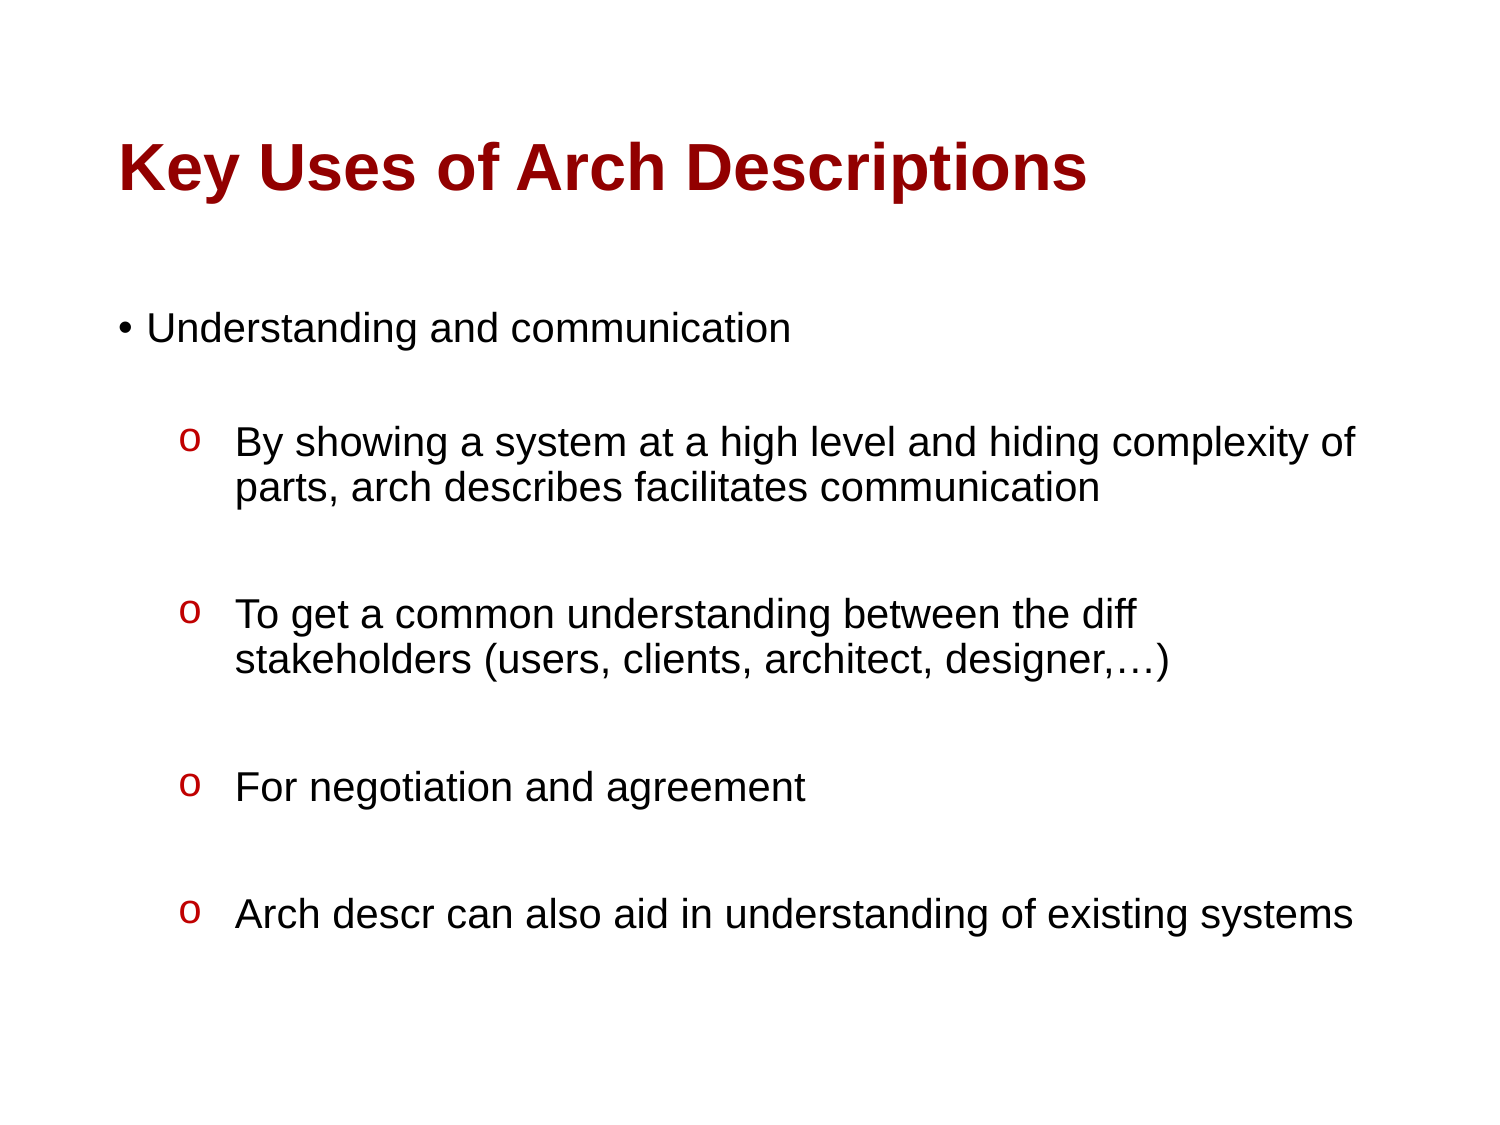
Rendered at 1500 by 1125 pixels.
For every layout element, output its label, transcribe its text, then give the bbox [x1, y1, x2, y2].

list Understanding and communication By showing a system at a high level and hiding complexity of parts, arch describes facilitates communication To get a common understanding between the diff stakeholders (users, clients, architect, designer,…) For negotiation and agreement Arch descr can also aid in understanding of existing systems [103, 299, 1397, 1014]
title Key Uses of Arch Descriptions [103, 59, 1397, 278]
